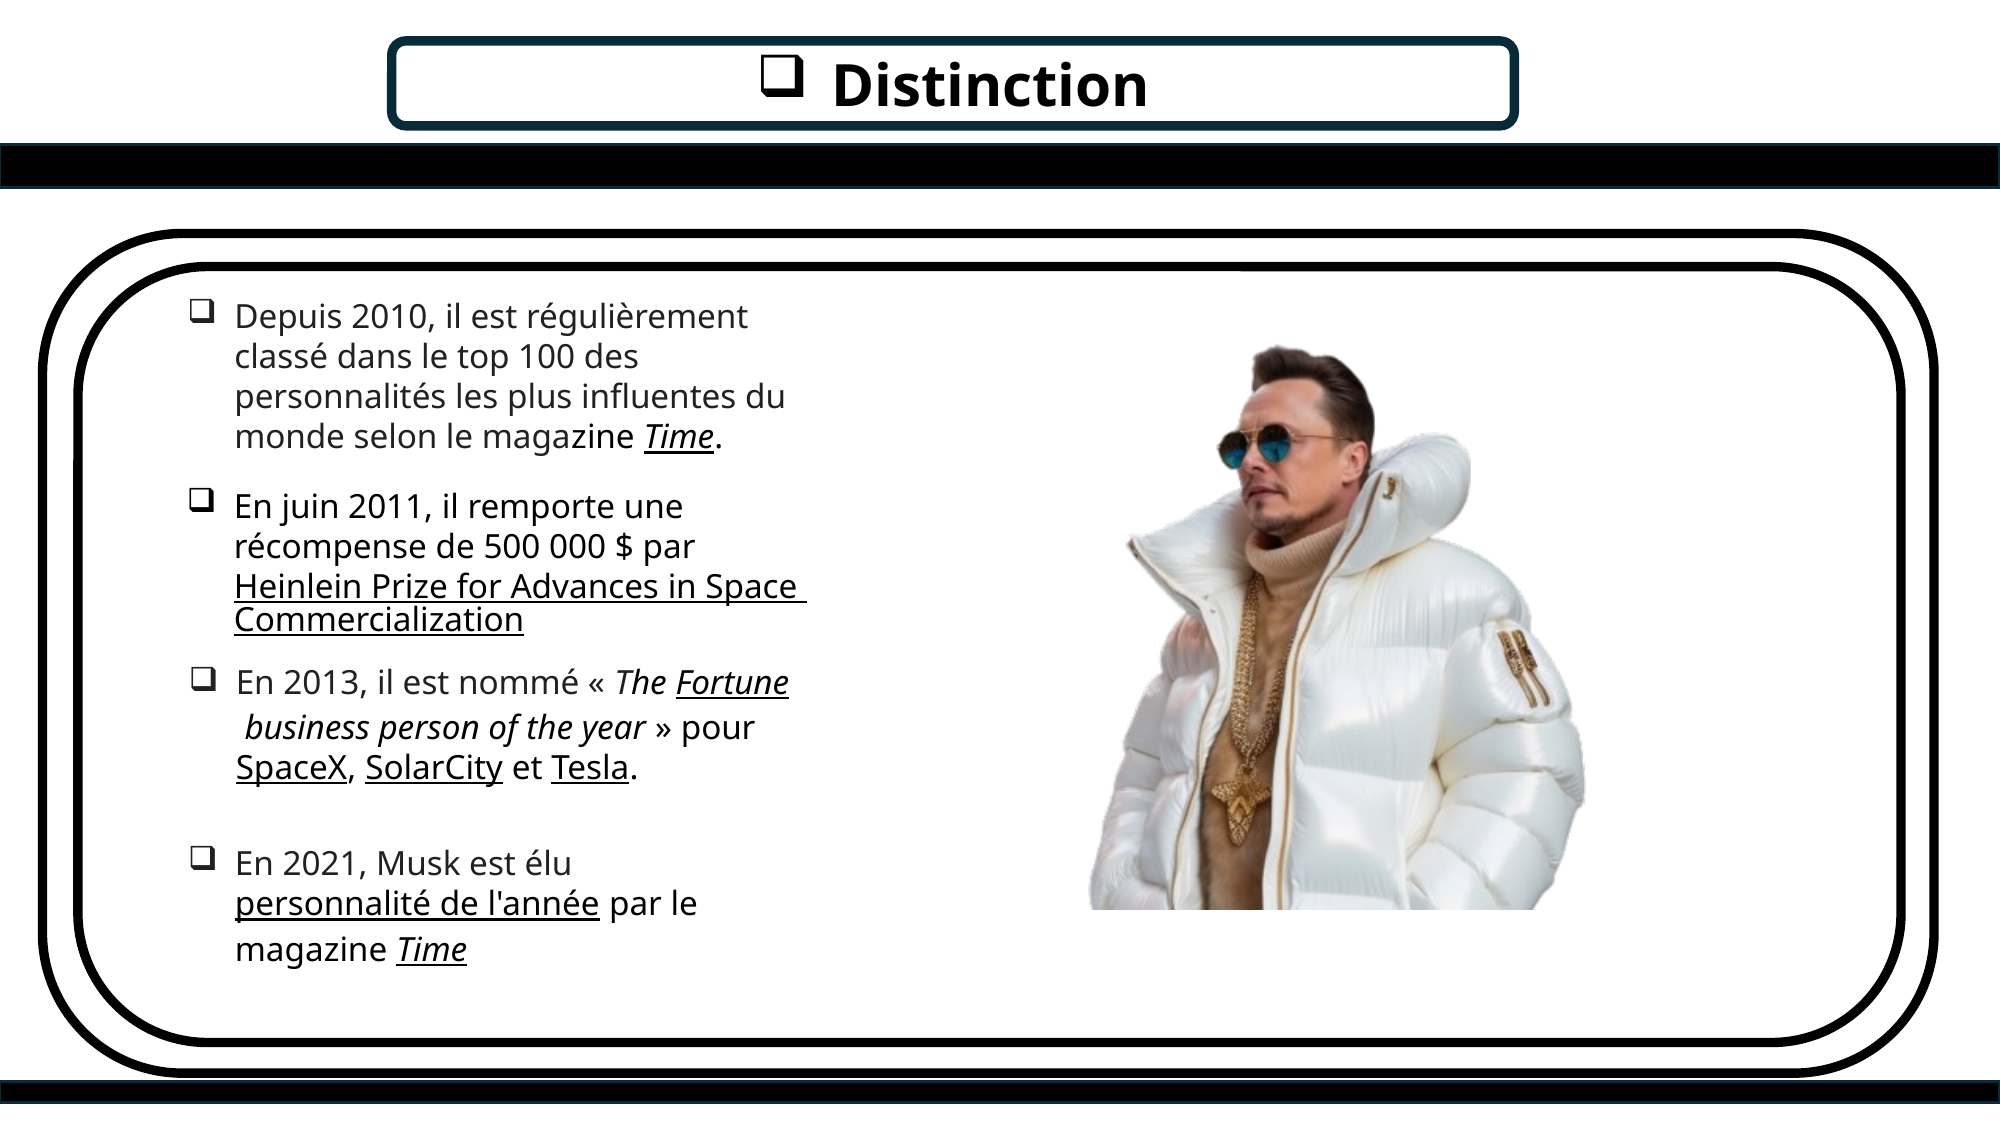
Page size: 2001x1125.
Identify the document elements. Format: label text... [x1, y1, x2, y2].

text_box [40, 231, 1936, 1075]
text_box Depuis 2010, il est régulièrement classé dans le top 100 des personnalités les plus influentes du monde selon le magazine Time. [172, 288, 866, 514]
text_box Distinction [390, 39, 1516, 128]
text_box [76, 264, 1903, 1045]
text_box [0, 1080, 2000, 1104]
text_box En 2021, Musk est élu personnalité de l'année par le magazine Time [173, 834, 829, 981]
picture [922, 323, 1705, 911]
text_box [0, 143, 2000, 189]
text_box En 2013, il est nommé « The Fortune business person of the year » pour SpaceX, SolarCity et Tesla. [173, 653, 867, 844]
text_box En juin 2011, il remporte une récompense de 500 000 $ par Heinlein Prize for Advances in Space Commercialization [171, 477, 835, 618]
